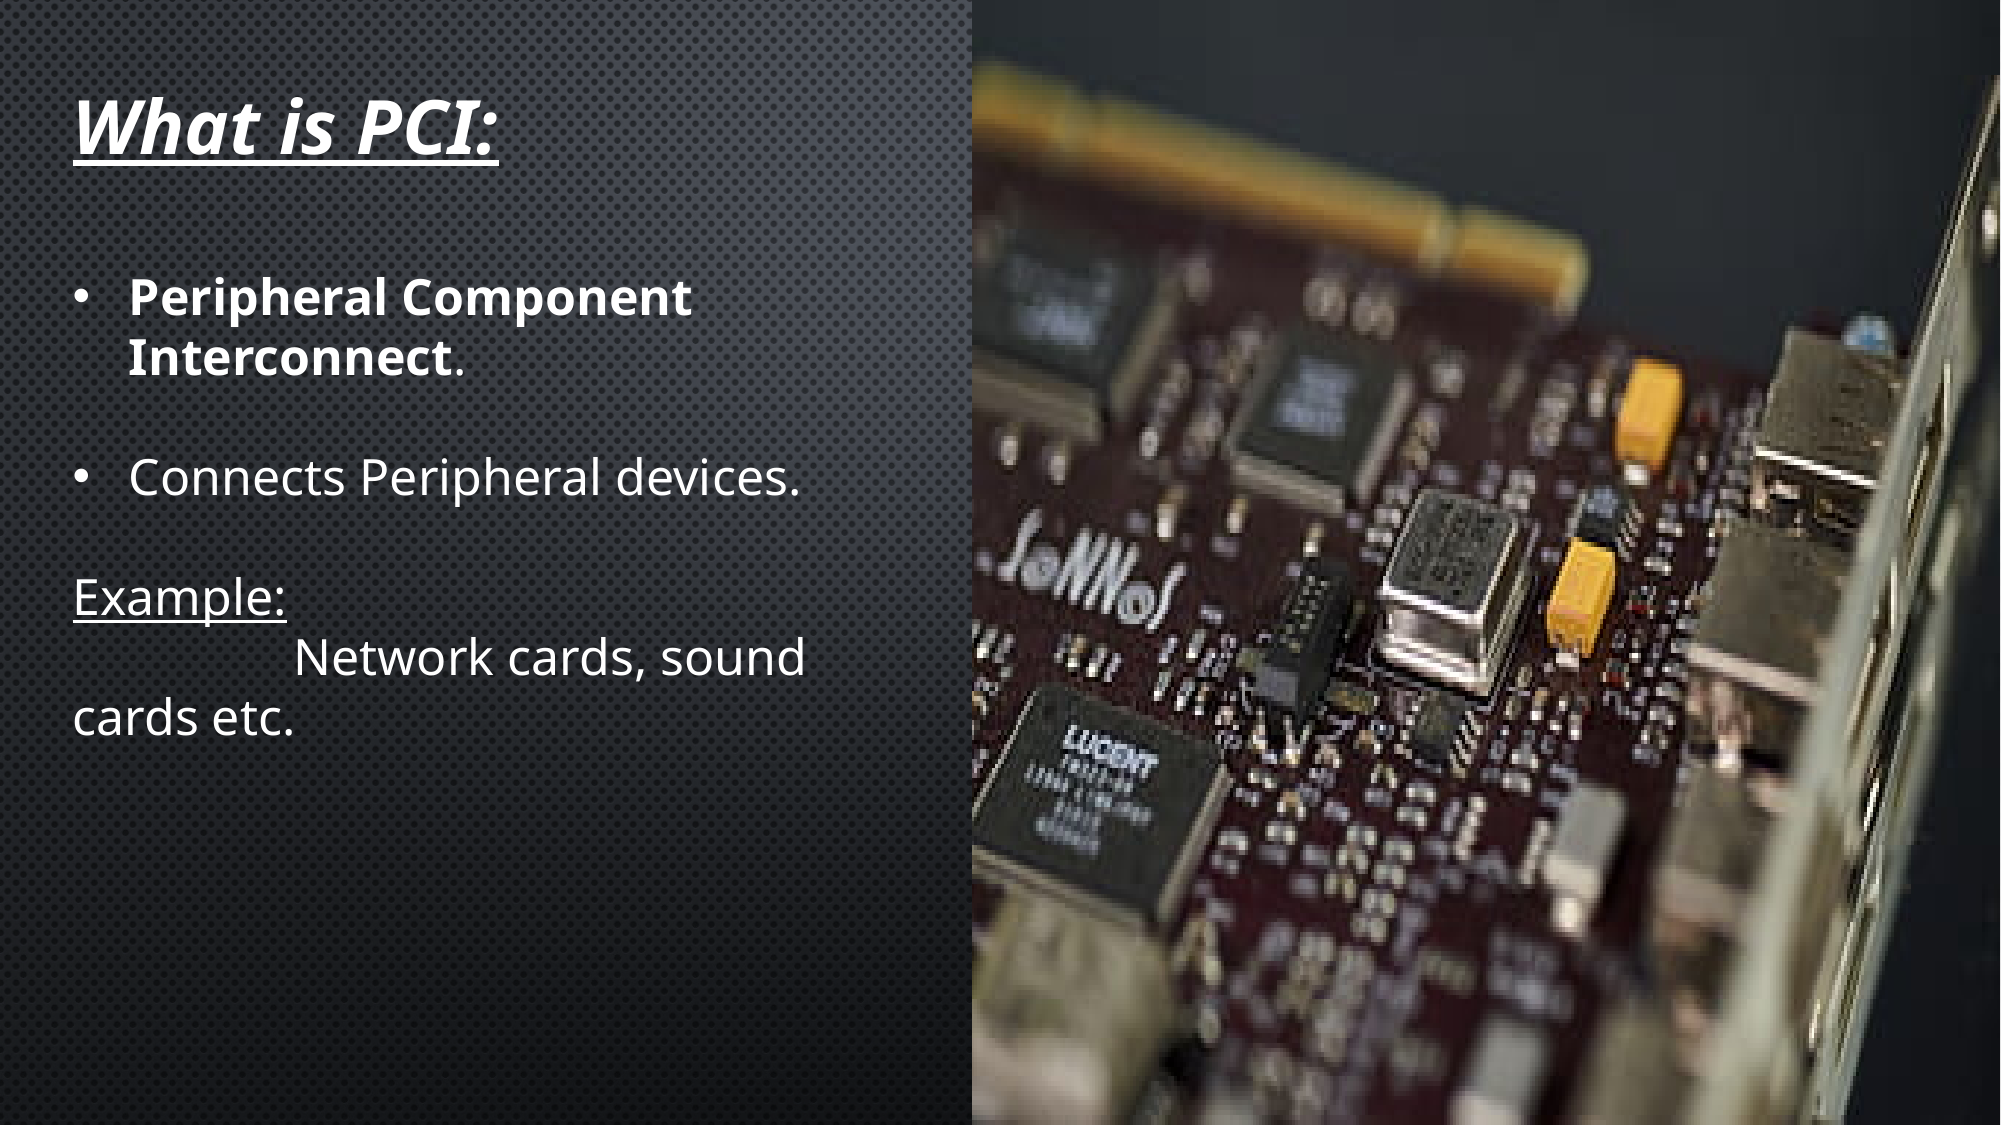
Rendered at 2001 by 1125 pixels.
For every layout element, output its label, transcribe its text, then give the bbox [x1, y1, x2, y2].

picture [972, 0, 2000, 1125]
text_box What is PCI: [57, 72, 920, 177]
text_box Peripheral Component Interconnect. Connects Peripheral devices. Example: Network cards, sound cards etc. [57, 258, 915, 754]
